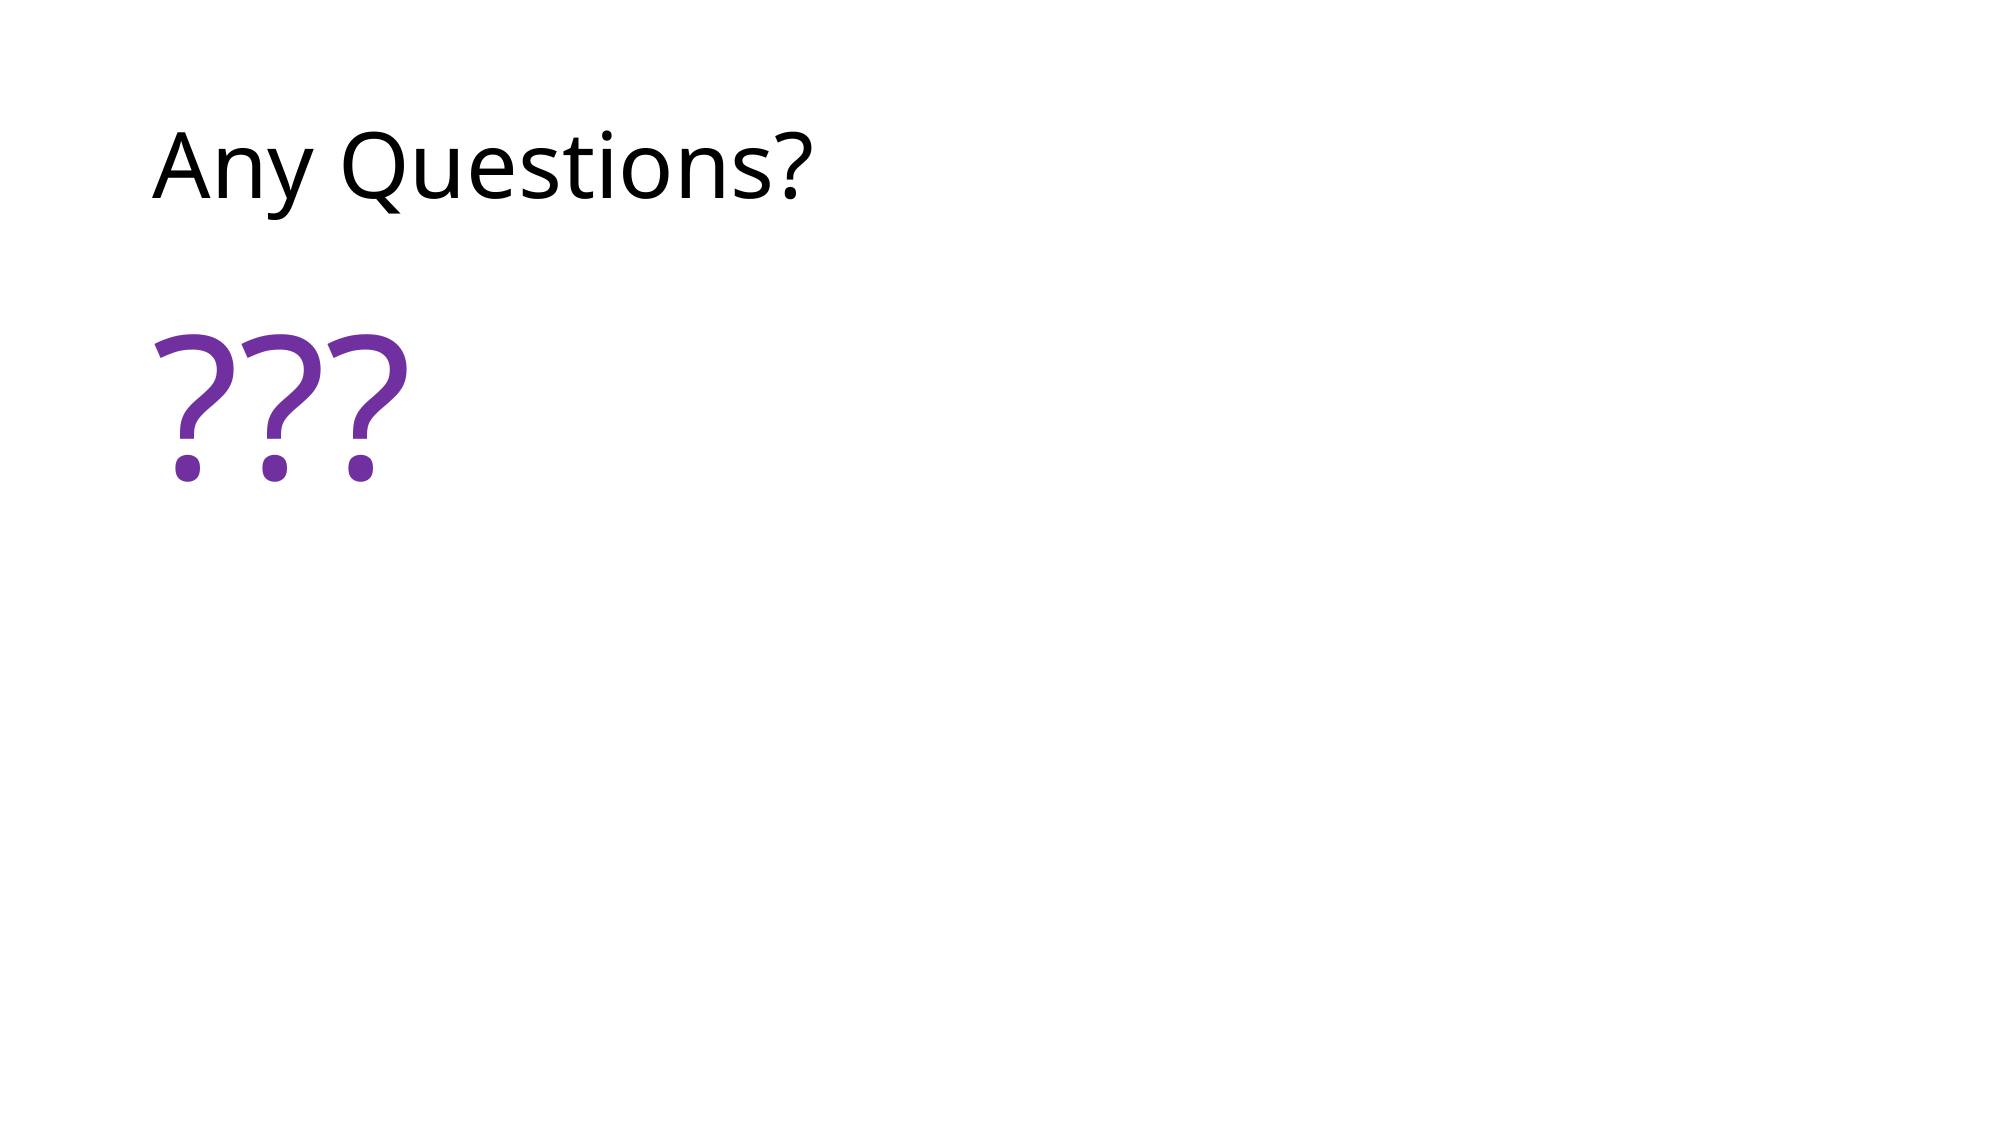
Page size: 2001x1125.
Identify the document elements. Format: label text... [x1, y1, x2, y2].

title Any Questions? [137, 59, 1863, 278]
list ??? [137, 299, 1863, 1014]
